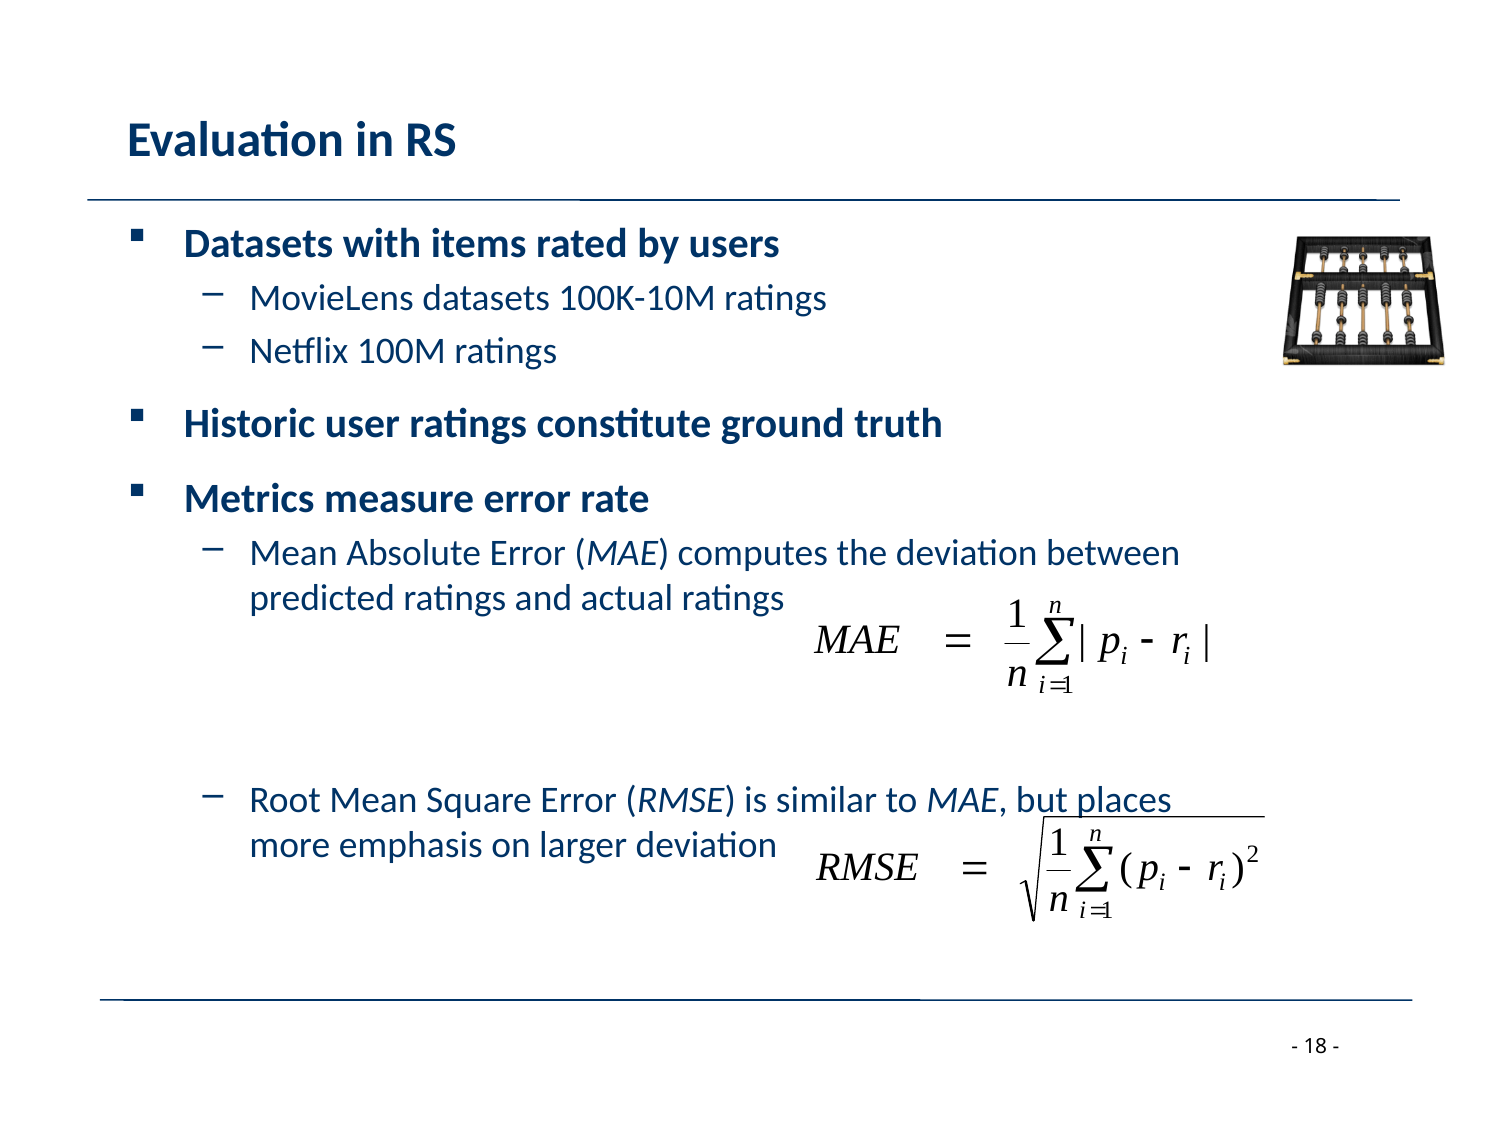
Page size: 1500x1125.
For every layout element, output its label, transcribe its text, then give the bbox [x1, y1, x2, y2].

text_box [810, 810, 1271, 929]
title Evaluation in RS [111, 42, 1081, 231]
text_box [808, 585, 1215, 702]
picture [1281, 219, 1446, 385]
list Datasets with items rated by users MovieLens datasets 100K-10M ratings Netflix 100M ratings Historic user ratings constitute ground truth Metrics measure error rate Mean Absolute Error (MAE) computes the deviation between predicted ratings and actual ratings Root Mean Square Error (RMSE) is similar to MAE, but places more emphasis on larger deviation [112, 207, 1211, 1071]
